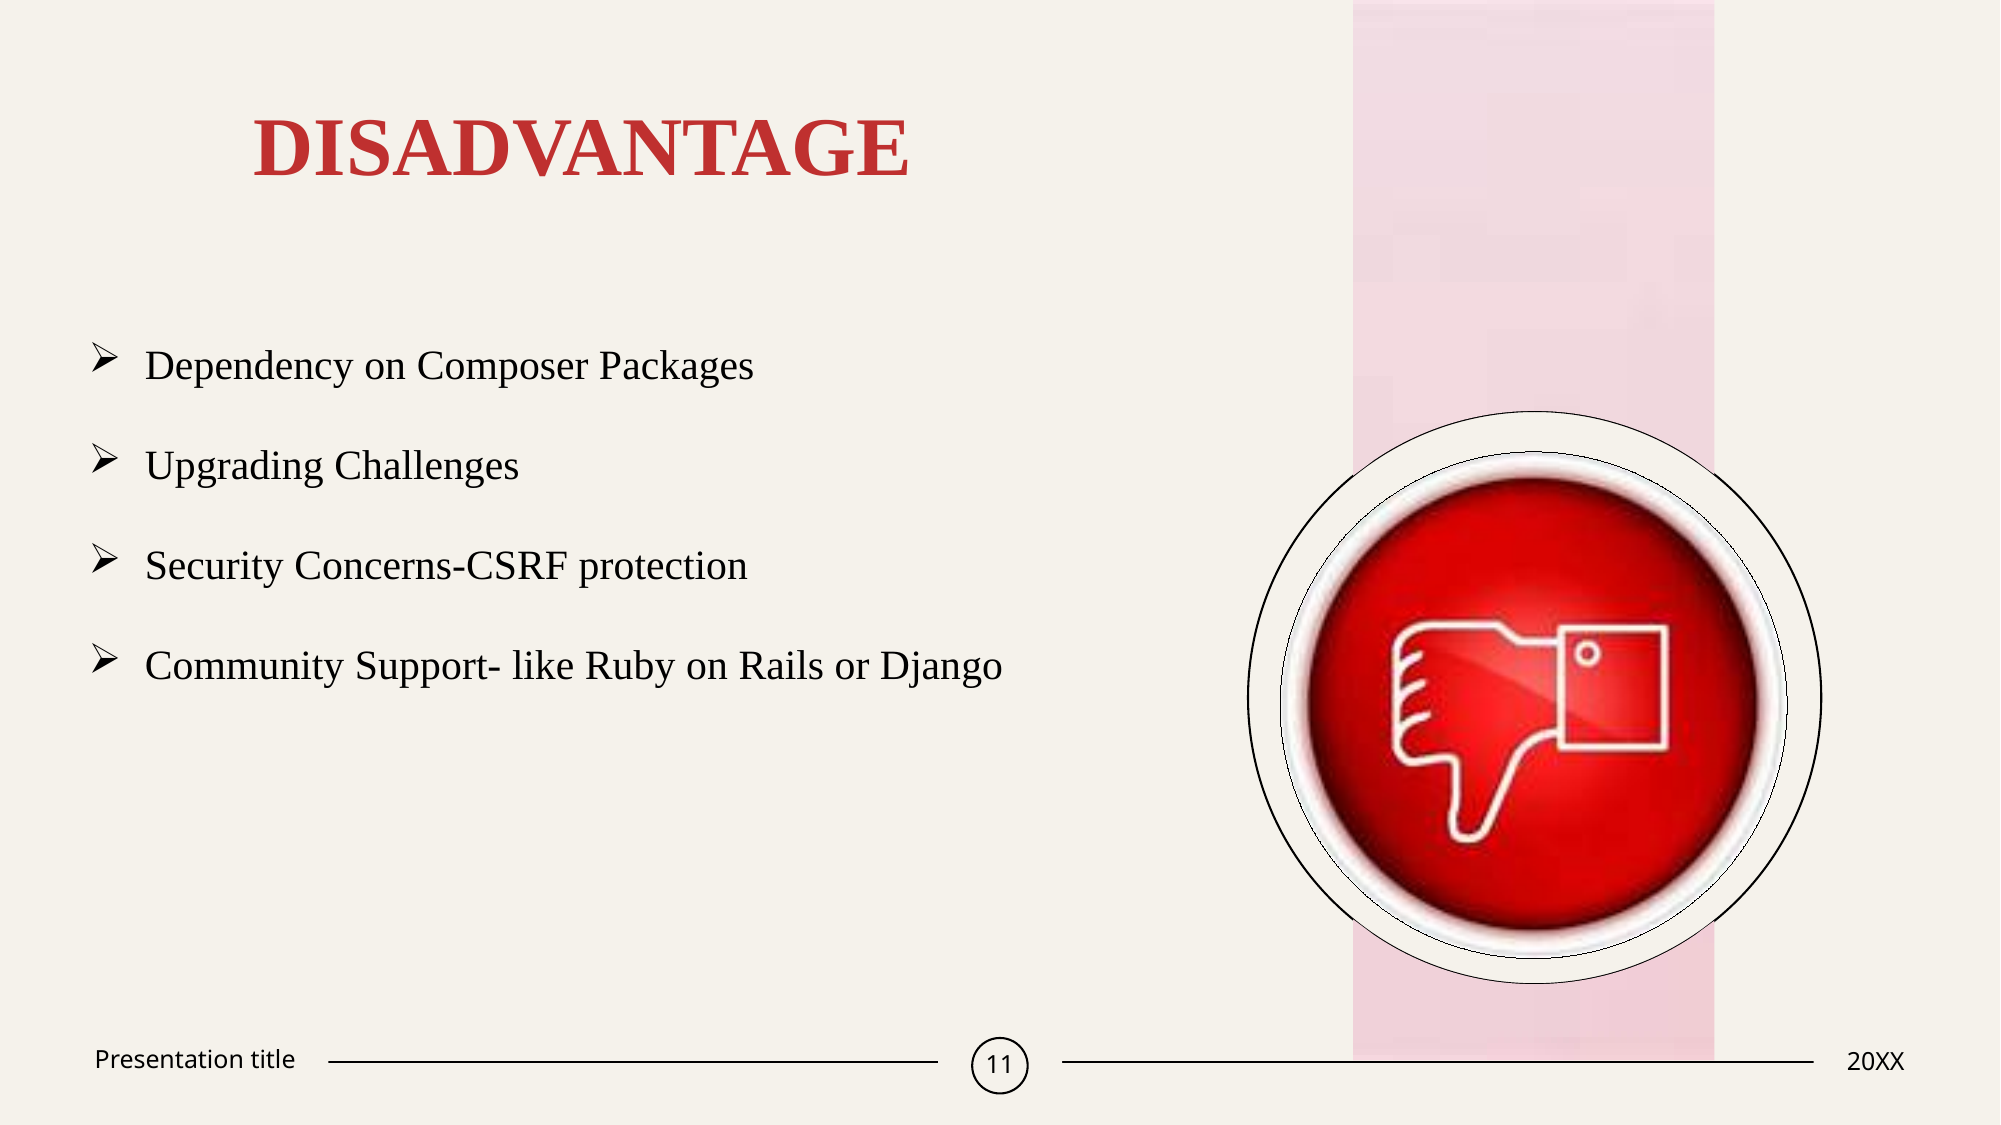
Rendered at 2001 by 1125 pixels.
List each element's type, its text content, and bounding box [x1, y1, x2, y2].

footer Presentation title [79, 1038, 329, 1083]
picture [1280, 0, 1788, 1061]
slide_number 11 [971, 1036, 1029, 1095]
list Dependency on Composer Packages Upgrading Challenges Security Concerns-CSRF protection Community Support- like Ruby on Rails or Django [73, 280, 1068, 774]
slide_number 20XX [1813, 1038, 1938, 1083]
title disadvantage [73, 71, 1092, 225]
